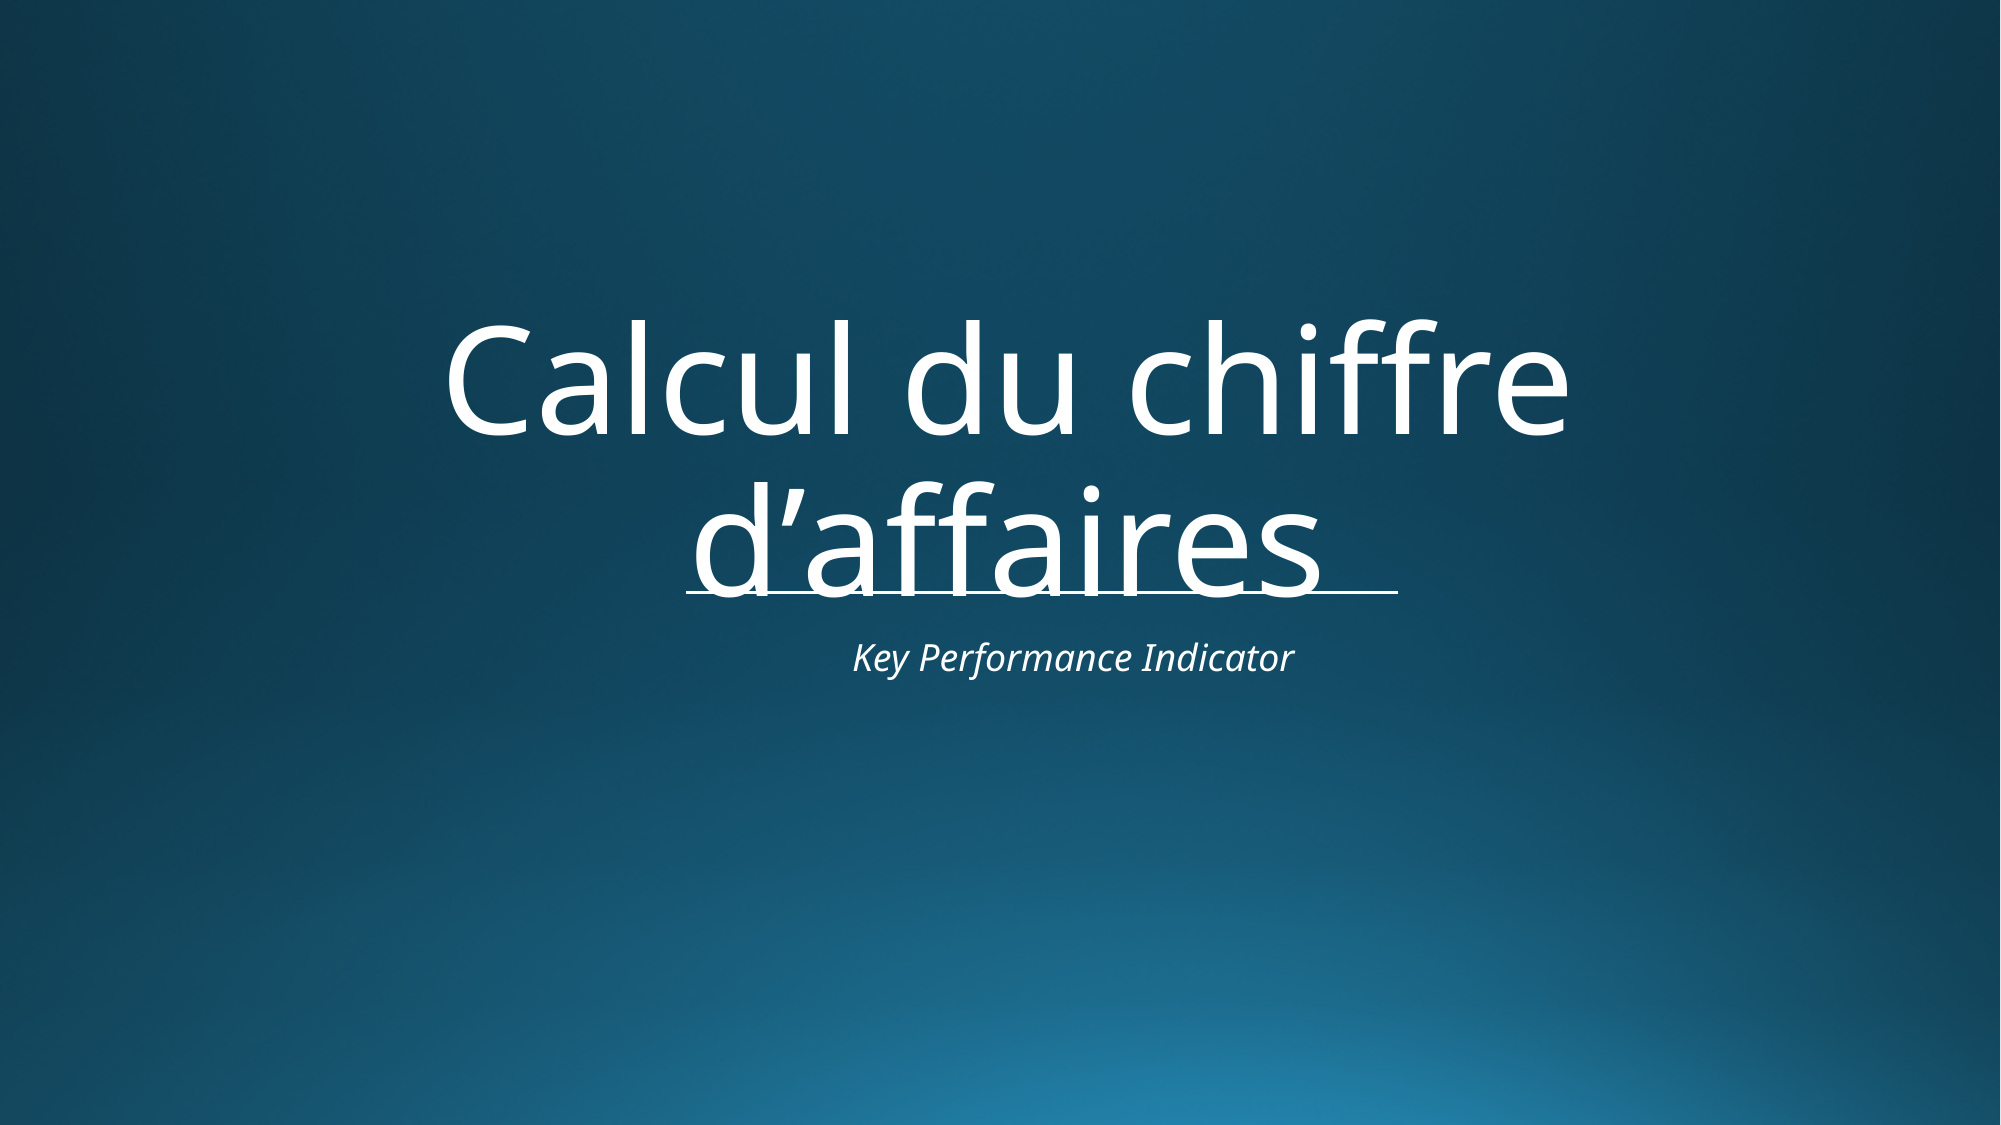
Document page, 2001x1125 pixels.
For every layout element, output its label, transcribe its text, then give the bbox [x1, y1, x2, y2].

picture [0, 0, 2001, 1125]
title Calcul du chiffre d’affaires [120, 358, 1896, 576]
text_box Key Performance Indicator [496, 626, 1650, 687]
